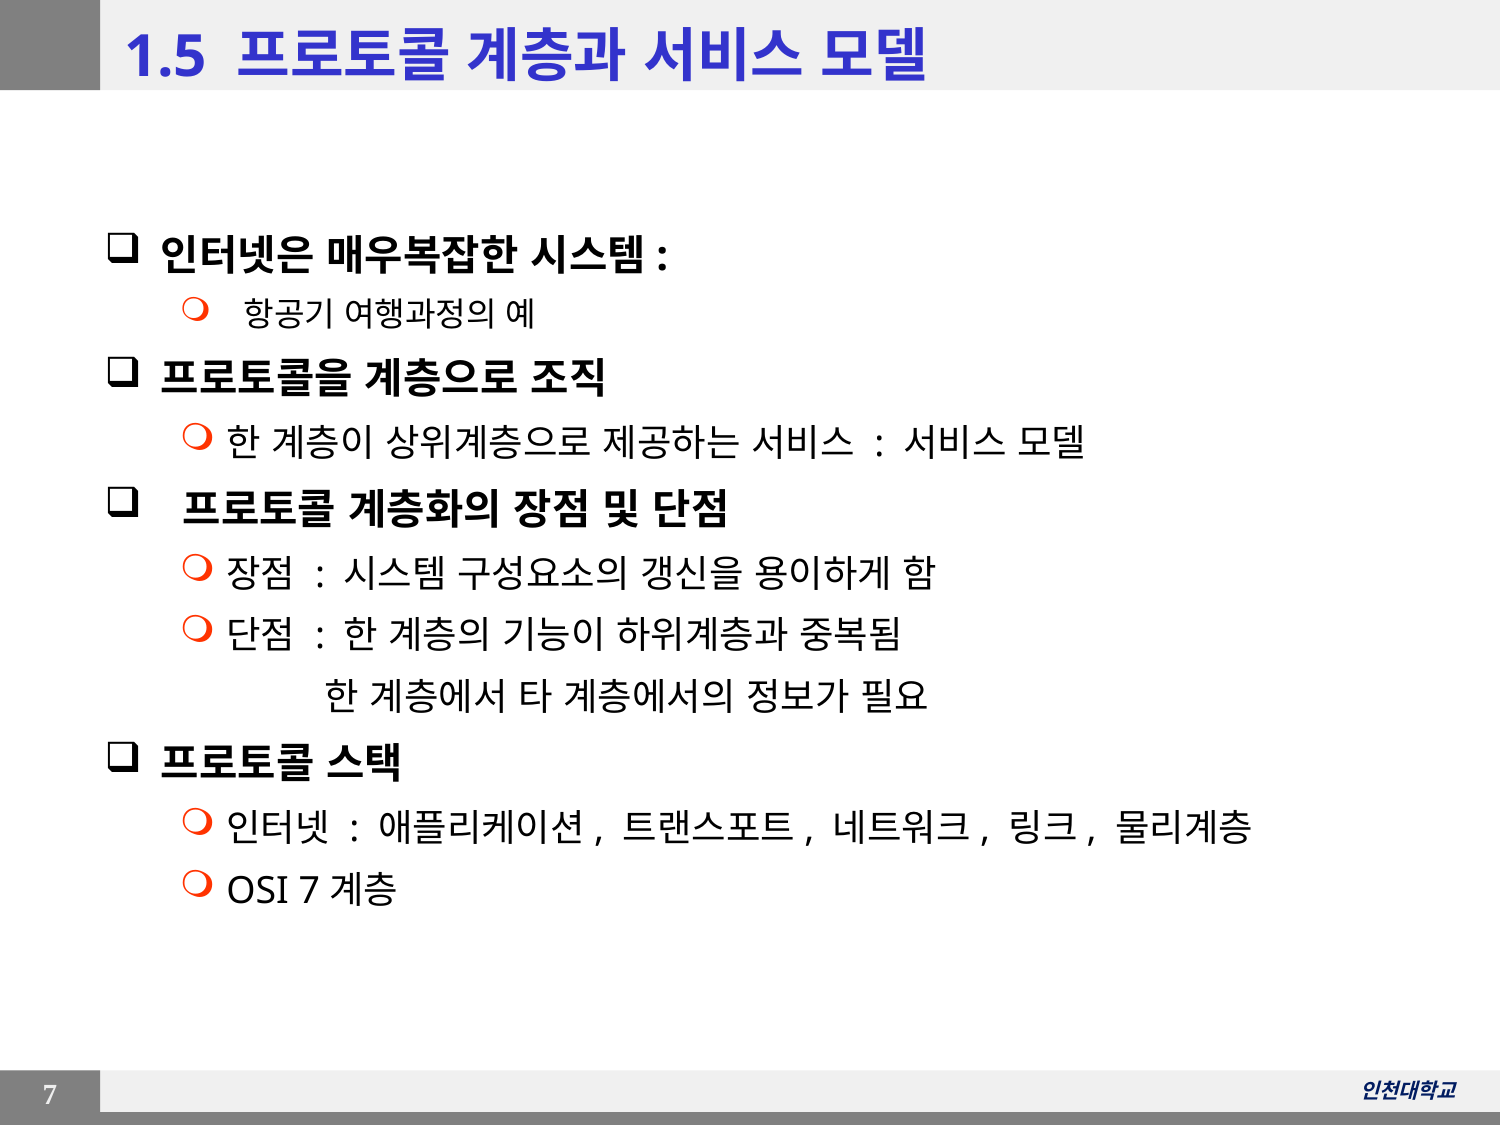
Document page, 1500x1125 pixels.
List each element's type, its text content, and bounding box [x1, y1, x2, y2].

title 1.5 프로토콜 계층과 서비스 모델 [109, 9, 1433, 96]
list 인터넷은 매우복잡한 시스템: 항공기 여행과정의 예 프로토콜을 계층으로 조직 한 계층이 상위계층으로 제공하는 서비스 : 서비스 모델 프로토콜 계층화의 장점 및 단점 장점 : 시스템 구성요소의 갱신을 용이하게 함 단점 : 한 계층의 기능이 하위계층과 중복됨 한 계층에서 타 계층에서의 정보가 필요 프로토콜 스택 인터넷 : 애플리케이션, 트랜스포트, 네트워크, 링크, 물리계층 OSI 7계층 [89, 220, 1365, 984]
